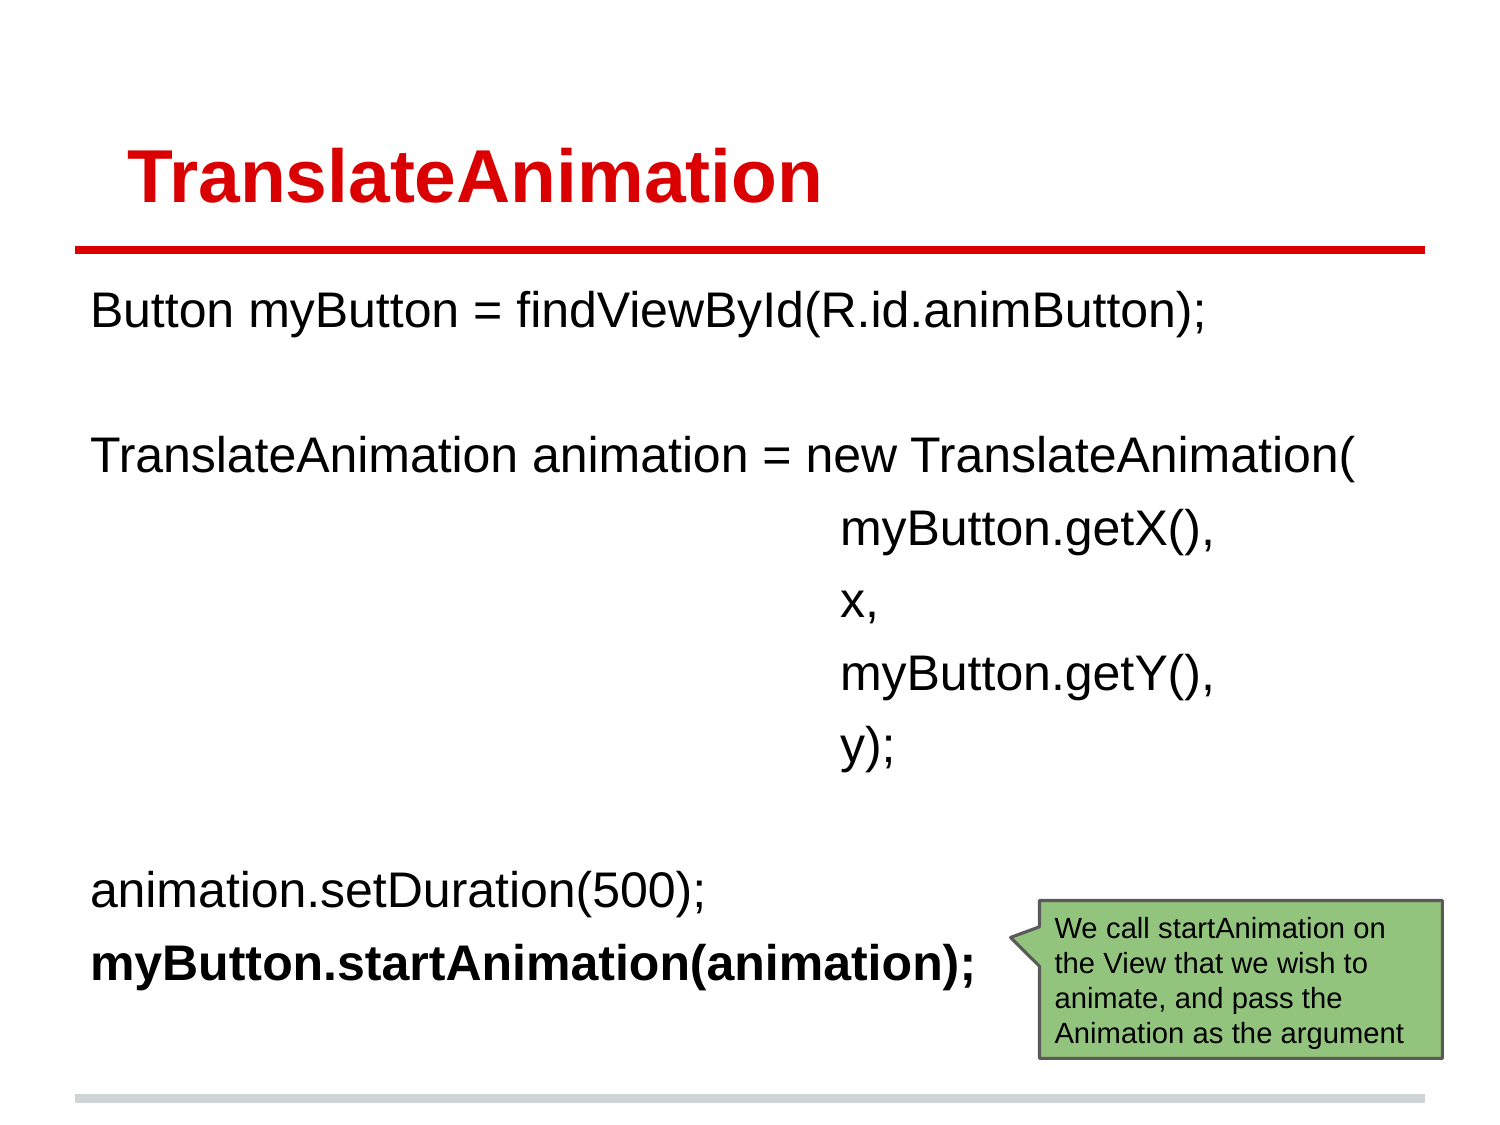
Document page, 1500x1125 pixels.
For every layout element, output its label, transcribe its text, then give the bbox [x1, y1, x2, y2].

list Button myButton = findViewById(R.id.animButton); TranslateAnimation animation = new TranslateAnimation( myButton.getX(), x, myButton.getY(), y); animation.setDuration(500); myButton.startAnimation(animation); [75, 262, 1425, 1078]
title TranslateAnimation [75, 45, 1425, 233]
text_box We call startAnimation on the View that we wish to animate, and pass the Animation as the argument [1010, 900, 1443, 1059]
